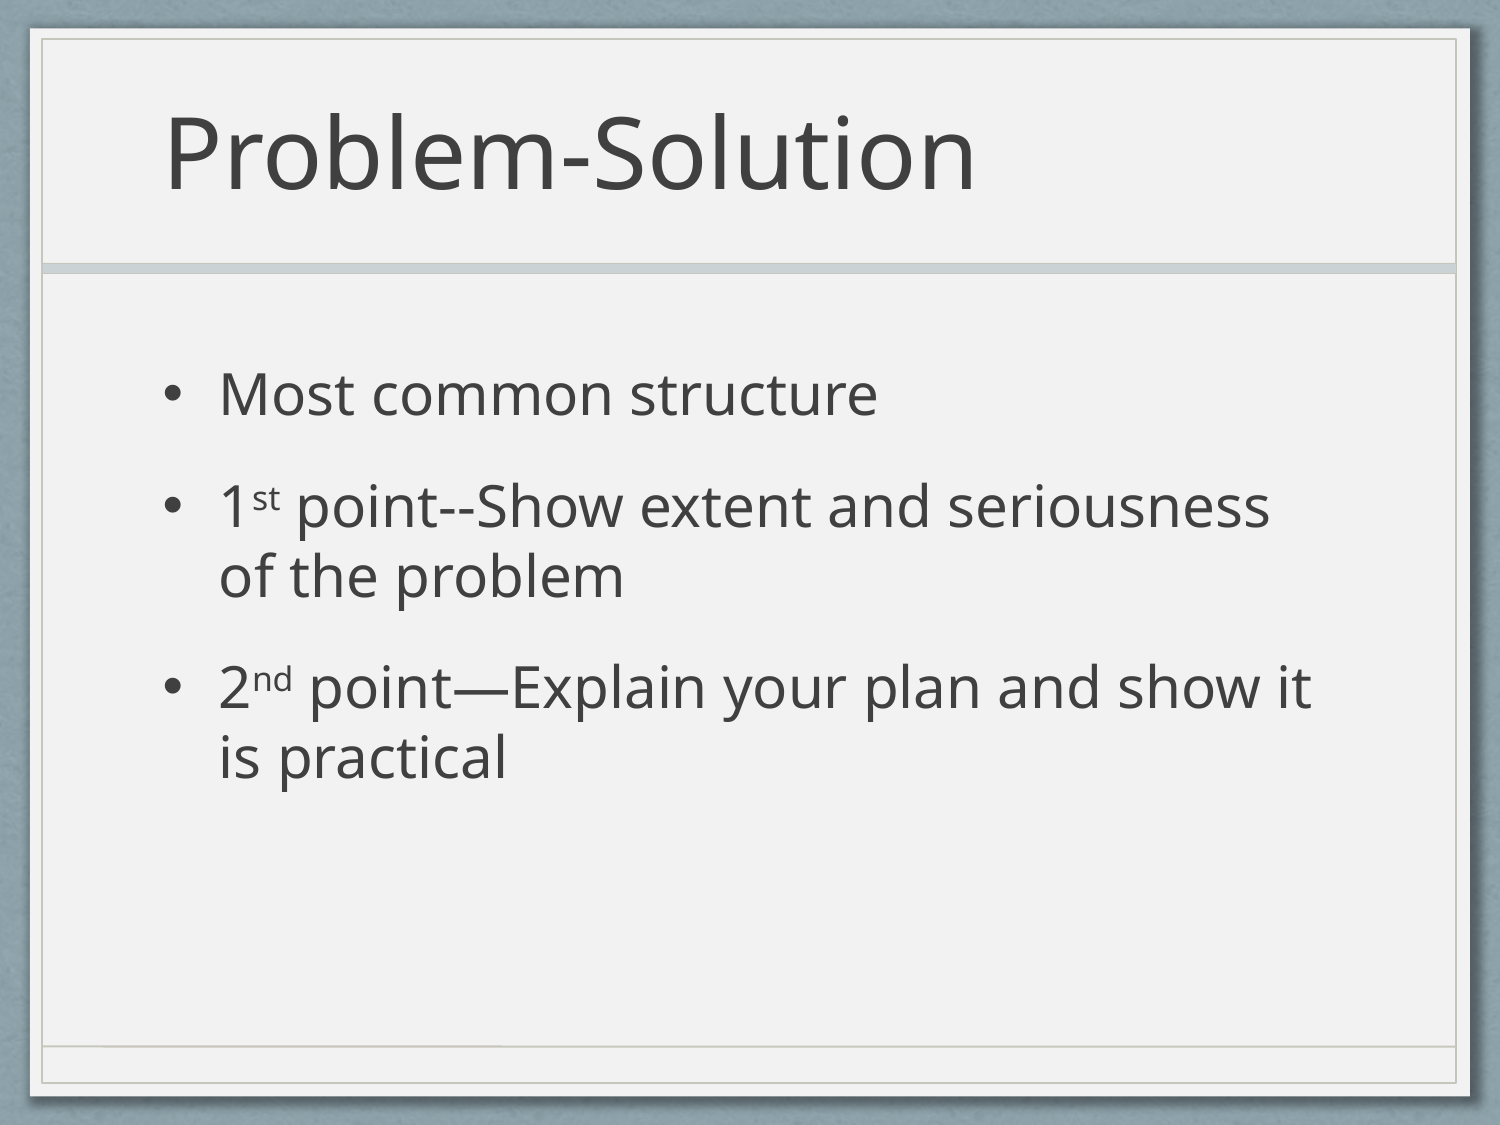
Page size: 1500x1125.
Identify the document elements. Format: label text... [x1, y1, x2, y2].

list Most common structure 1st point--Show extent and seriousness of the problem 2nd point—Explain your plan and show it is practical [147, 350, 1353, 995]
title Problem-Solution [147, 40, 1353, 260]
